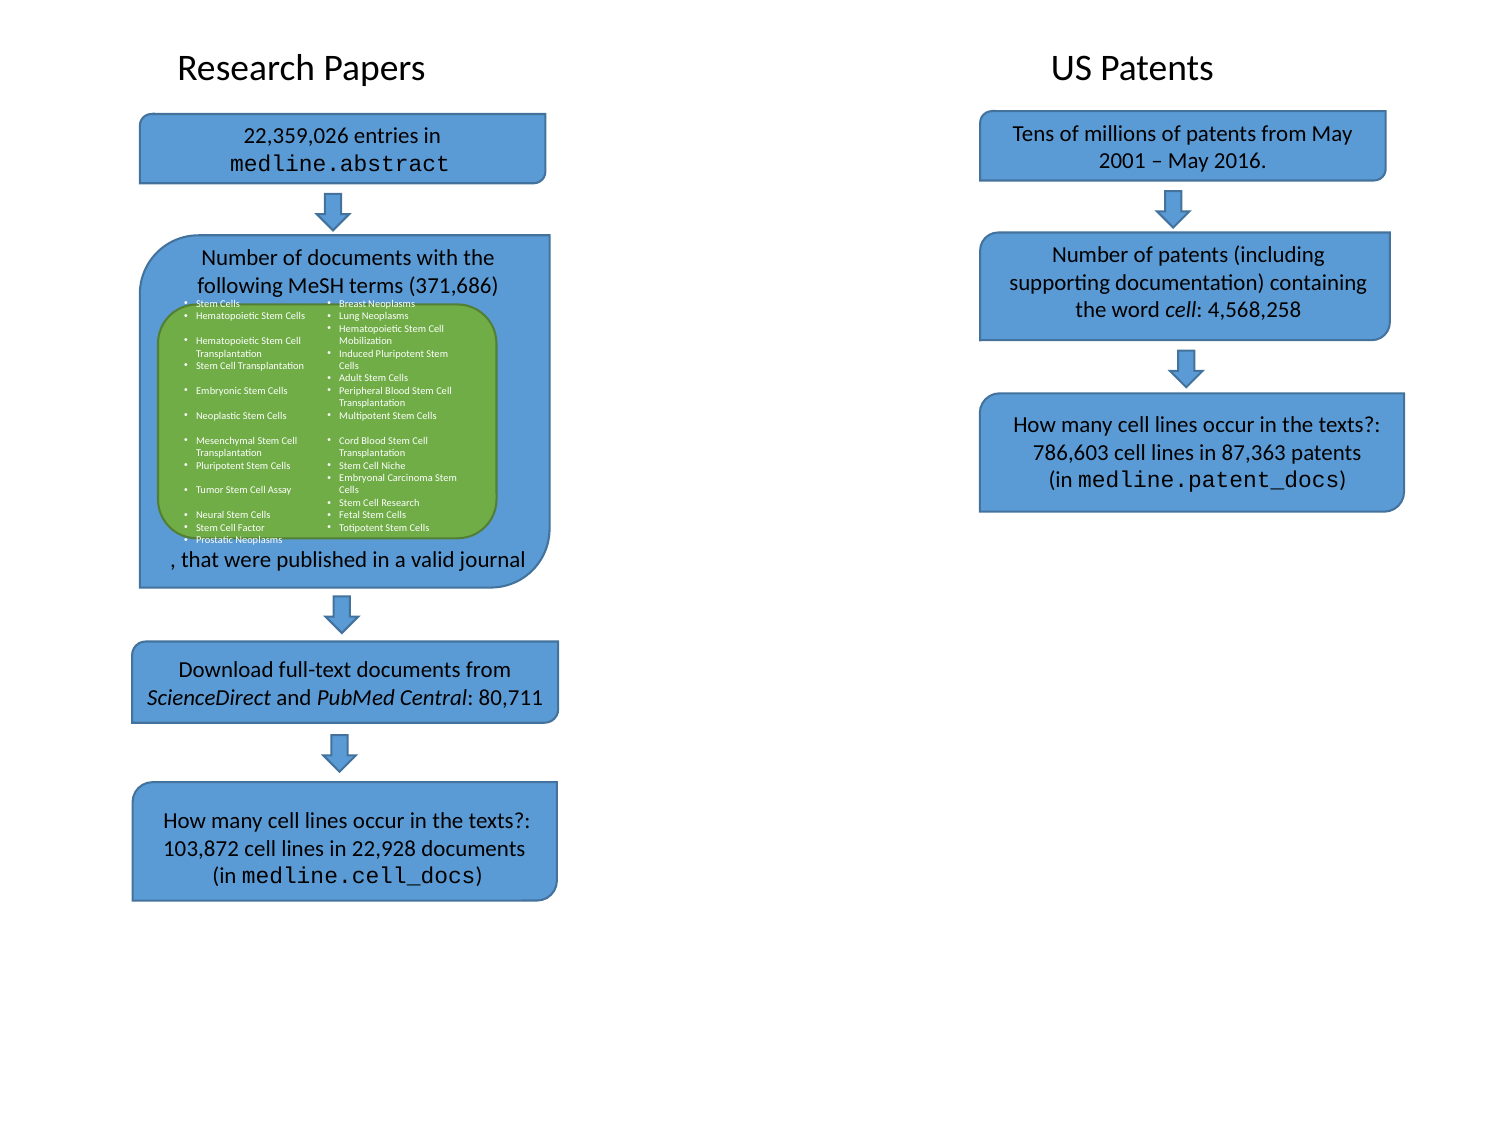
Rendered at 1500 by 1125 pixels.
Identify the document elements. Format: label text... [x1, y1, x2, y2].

text_box Tens of millions of patents from May 2001 – May 2016. [979, 109, 1387, 182]
text_box [189, 234, 551, 555]
text_box Research Papers [162, 36, 513, 96]
text_box [978, 392, 1406, 513]
text_box How many cell lines occur in the texts?: 103,872 cell lines in 22,928 documents (in medline.cell_docs) [134, 798, 561, 896]
text_box Download full-text documents from ScienceDirect and PubMed Central: 80,711 [131, 640, 560, 724]
text_box [320, 734, 359, 774]
text_box 22,359,026 entries in medline.abstract [138, 112, 547, 185]
text_box [323, 595, 361, 635]
text_box [1167, 349, 1206, 389]
text_box Stem Cells Hematopoietic Stem Cells Hematopoietic Stem Cell Transplantation Stem Cell Transplantation Embryonic Stem Cells Neoplastic Stem Cells Mesenchymal Stem Cell Transplantation Pluripotent Stem Cells Tumor Stem Cell Assay Neural Stem Cells Stem Cell Factor Prostatic Neoplasms Breast Neoplasms Lung Neoplasms Hematopoietic Stem Cell Mobilization Induced Pluripotent Stem Cells Adult Stem Cells Peripheral Blood Stem Cell Transplantation Multipotent Stem Cells Cord Blood Stem Cell Transplantation Stem Cell Niche Embryonal Carcinoma Stem Cells Stem Cell Research Fetal Stem Cells Totipotent Stem Cells [156, 303, 498, 540]
text_box [314, 192, 352, 232]
text_box Number of patents (including supporting documentation) containing the word cell: 4,568,258 [992, 232, 1386, 330]
text_box How many cell lines occur in the texts?: 786,603 cell lines in 87,363 patents (in medline.patent_docs) [984, 402, 1411, 500]
text_box US Patents [1036, 36, 1416, 96]
text_box [138, 257, 522, 589]
text_box Number of documents with the following MeSH terms (371,686) , that were published in a valid journal [151, 235, 545, 580]
text_box [131, 781, 558, 902]
text_box [1154, 190, 1192, 230]
text_box [979, 231, 1391, 342]
